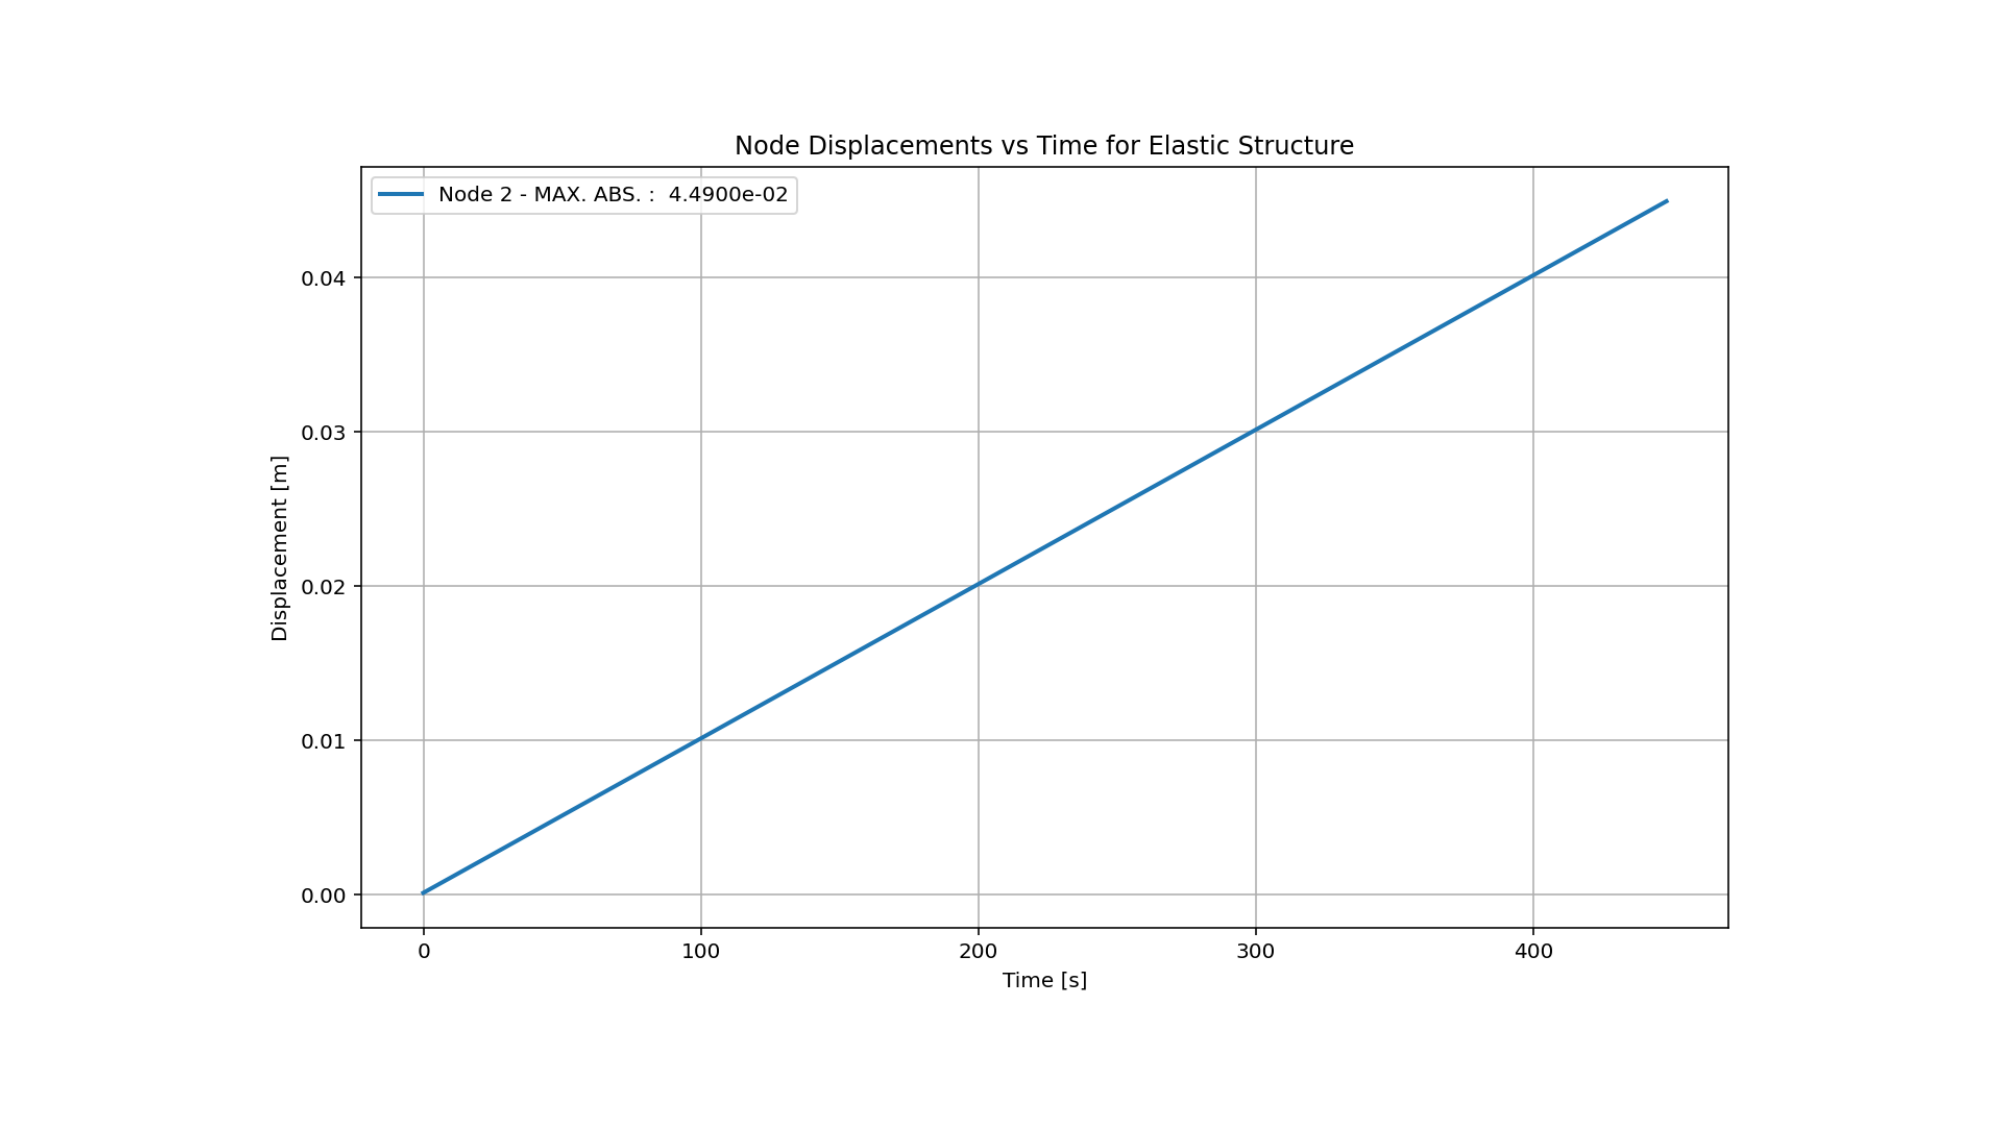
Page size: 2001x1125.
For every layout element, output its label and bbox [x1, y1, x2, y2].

picture [257, 119, 1743, 1006]
